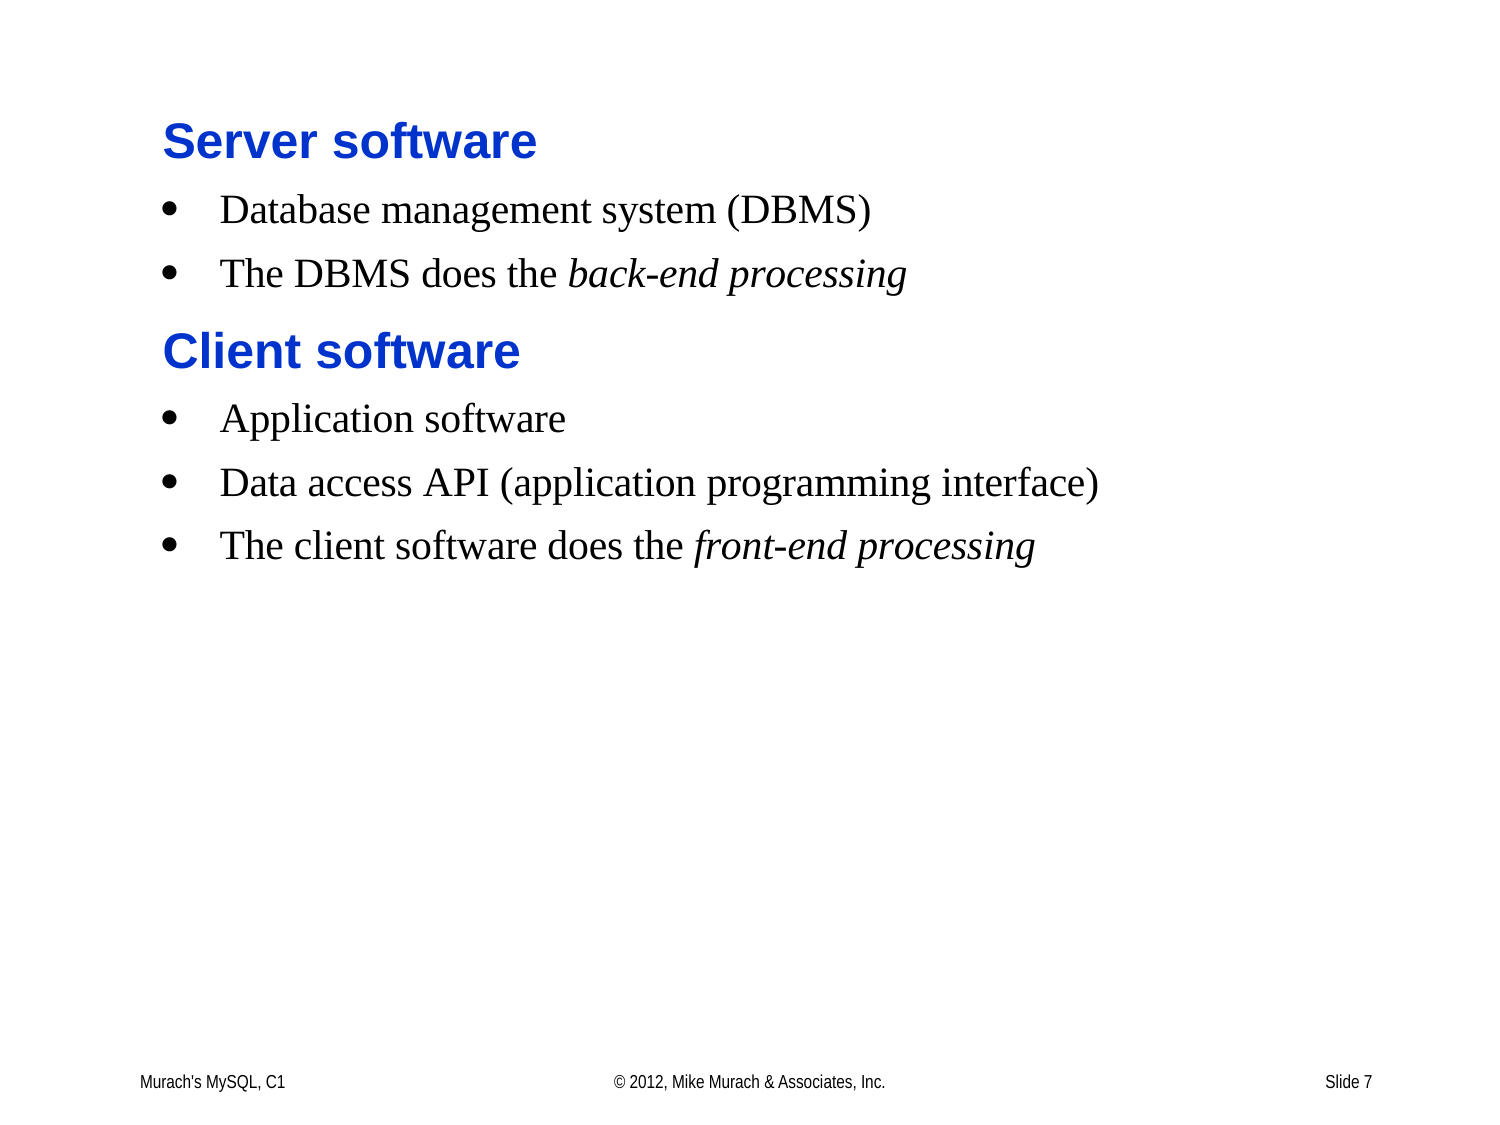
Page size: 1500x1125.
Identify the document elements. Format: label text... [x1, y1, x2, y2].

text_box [162, 112, 1361, 582]
slide_number Murach's MySQL, C1 [124, 1024, 451, 1101]
slide_number Slide 7 [1074, 1024, 1388, 1101]
footer © 2012, Mike Murach & Associates, Inc. [474, 1024, 1026, 1101]
